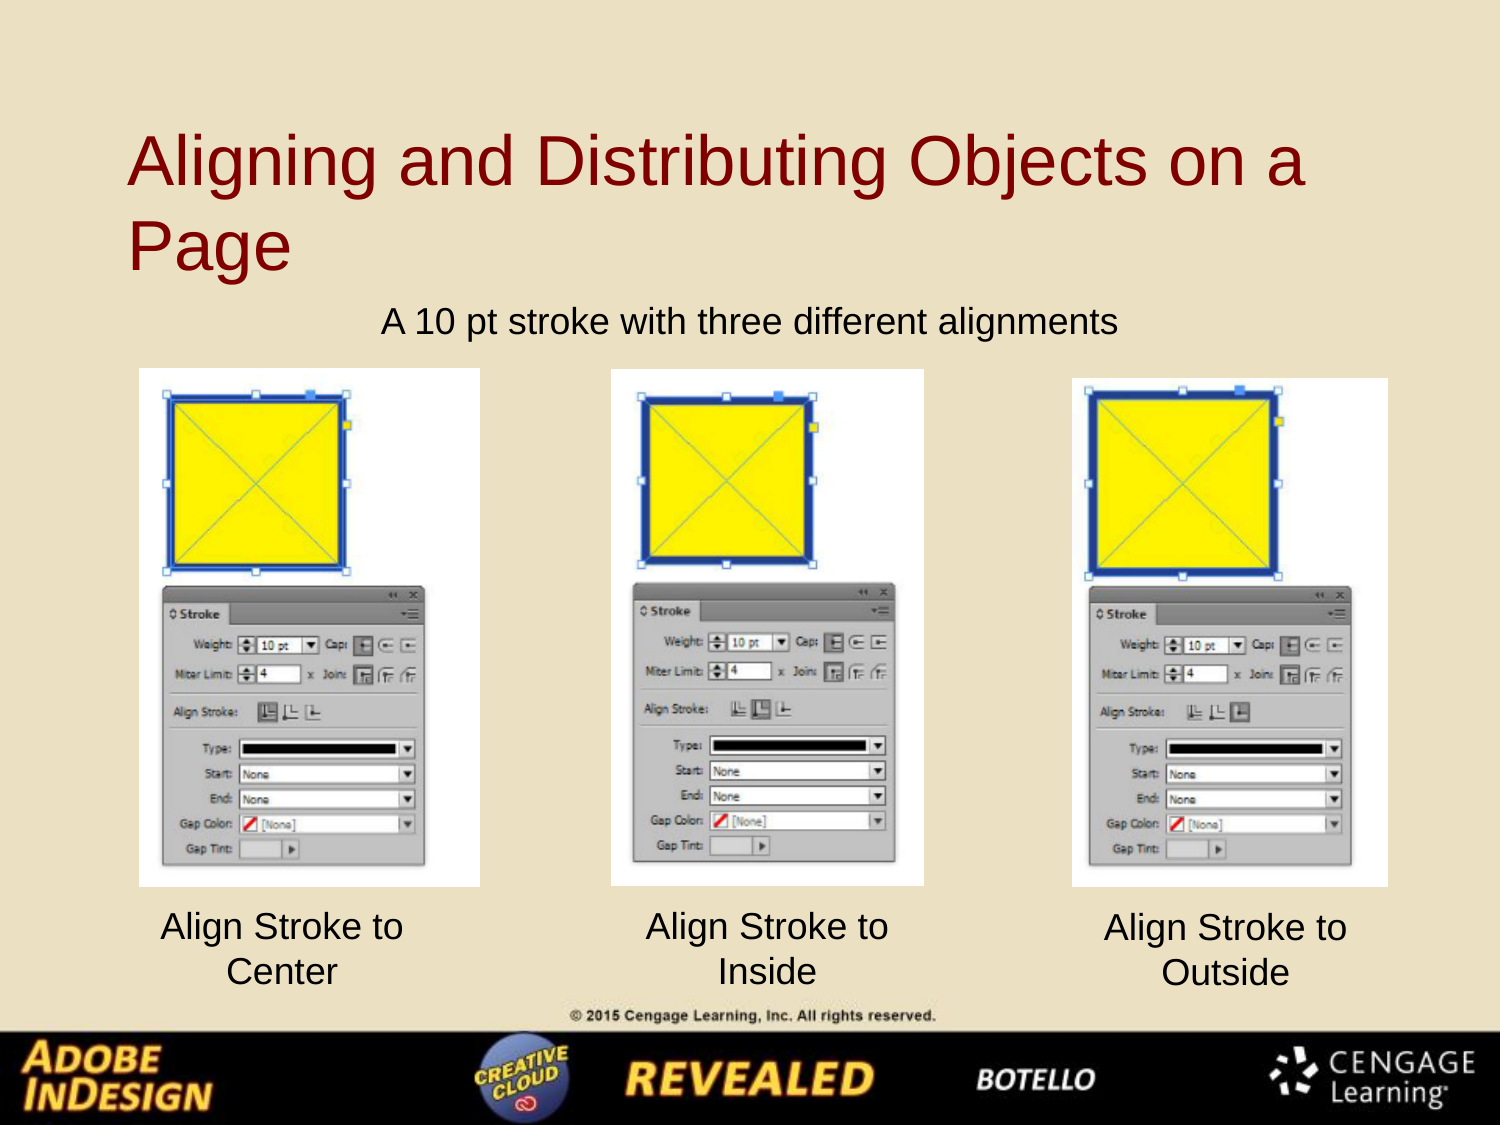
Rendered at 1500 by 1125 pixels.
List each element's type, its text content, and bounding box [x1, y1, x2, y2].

list A 10 pt stroke with three different alignments [0, 289, 1500, 348]
picture [0, 0, 1500, 289]
text_box Align Stroke to Inside [624, 894, 911, 954]
text_box Align Stroke to Center [139, 895, 426, 953]
picture [0, 348, 1500, 1125]
text_box Align Stroke to Outside [1082, 895, 1369, 954]
title Aligning and Distributing Objects on a Page [112, 99, 1388, 289]
